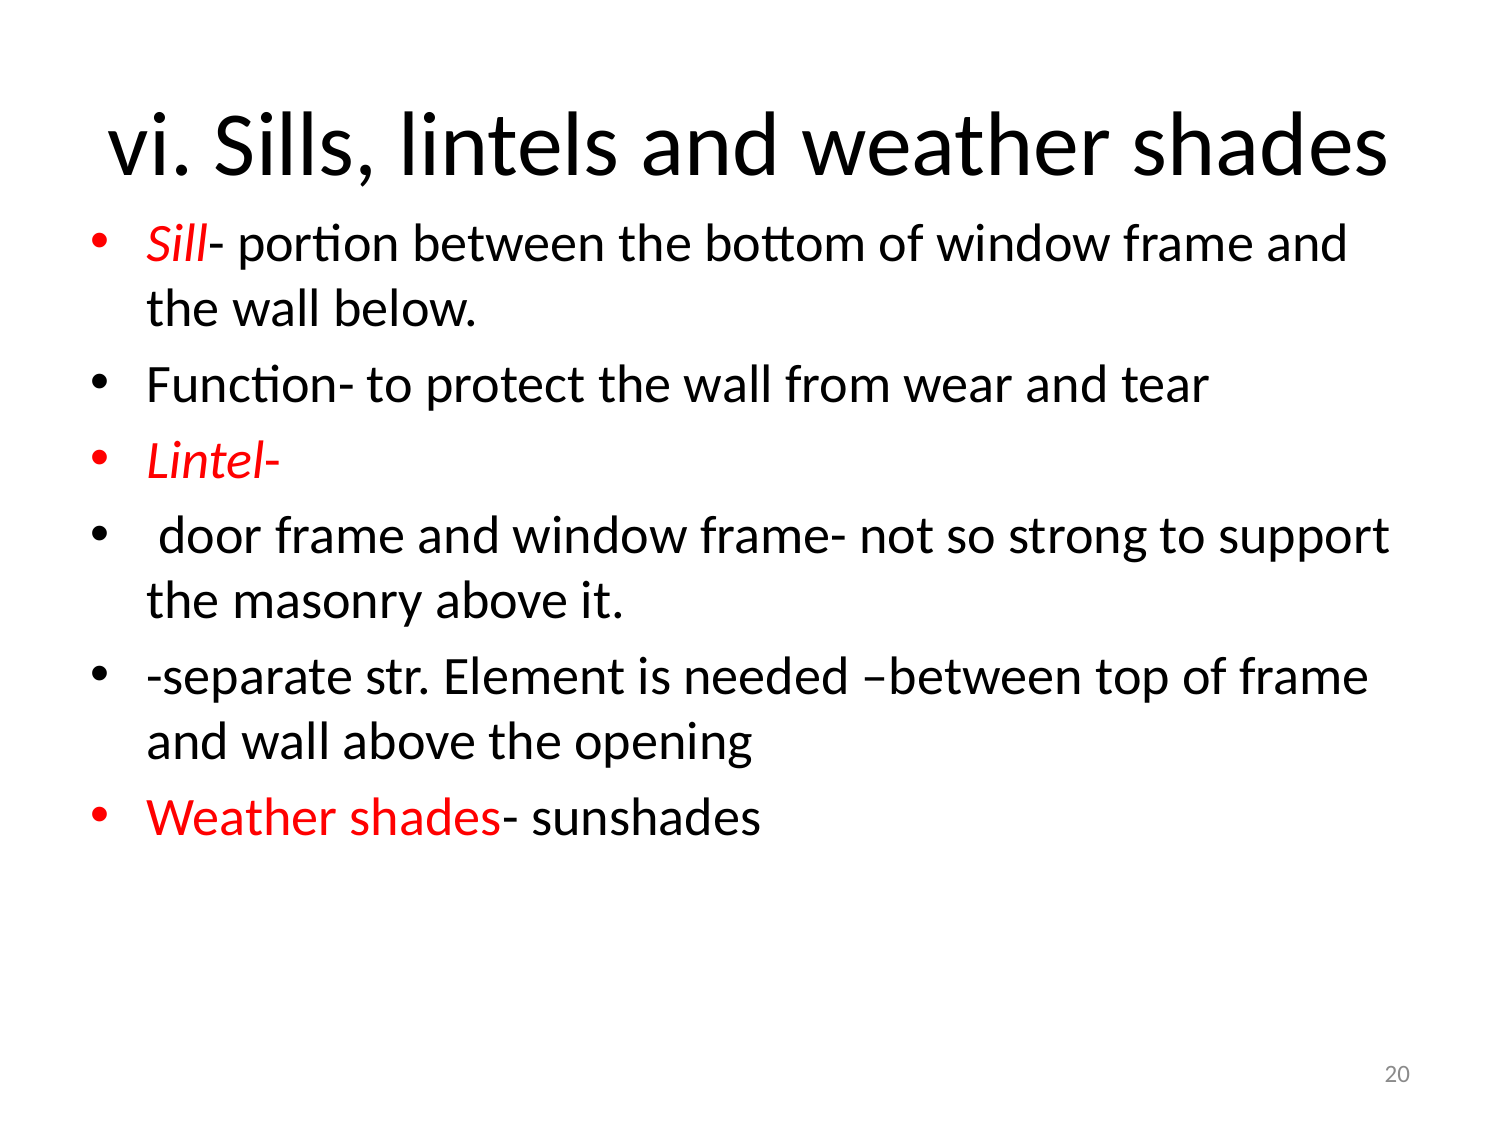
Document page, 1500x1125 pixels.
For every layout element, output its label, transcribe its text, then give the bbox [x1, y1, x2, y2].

list Sill- portion between the bottom of window frame and the wall below. Function- to protect the wall from wear and tear Lintel- door frame and window frame- not so strong to support the masonry above it. -separate str. Element is needed –between top of frame and wall above the opening Weather shades- sunshades [75, 200, 1425, 1005]
slide_number 20 [1074, 1042, 1425, 1103]
title vi. Sills, lintels and weather shades [75, 45, 1425, 200]
